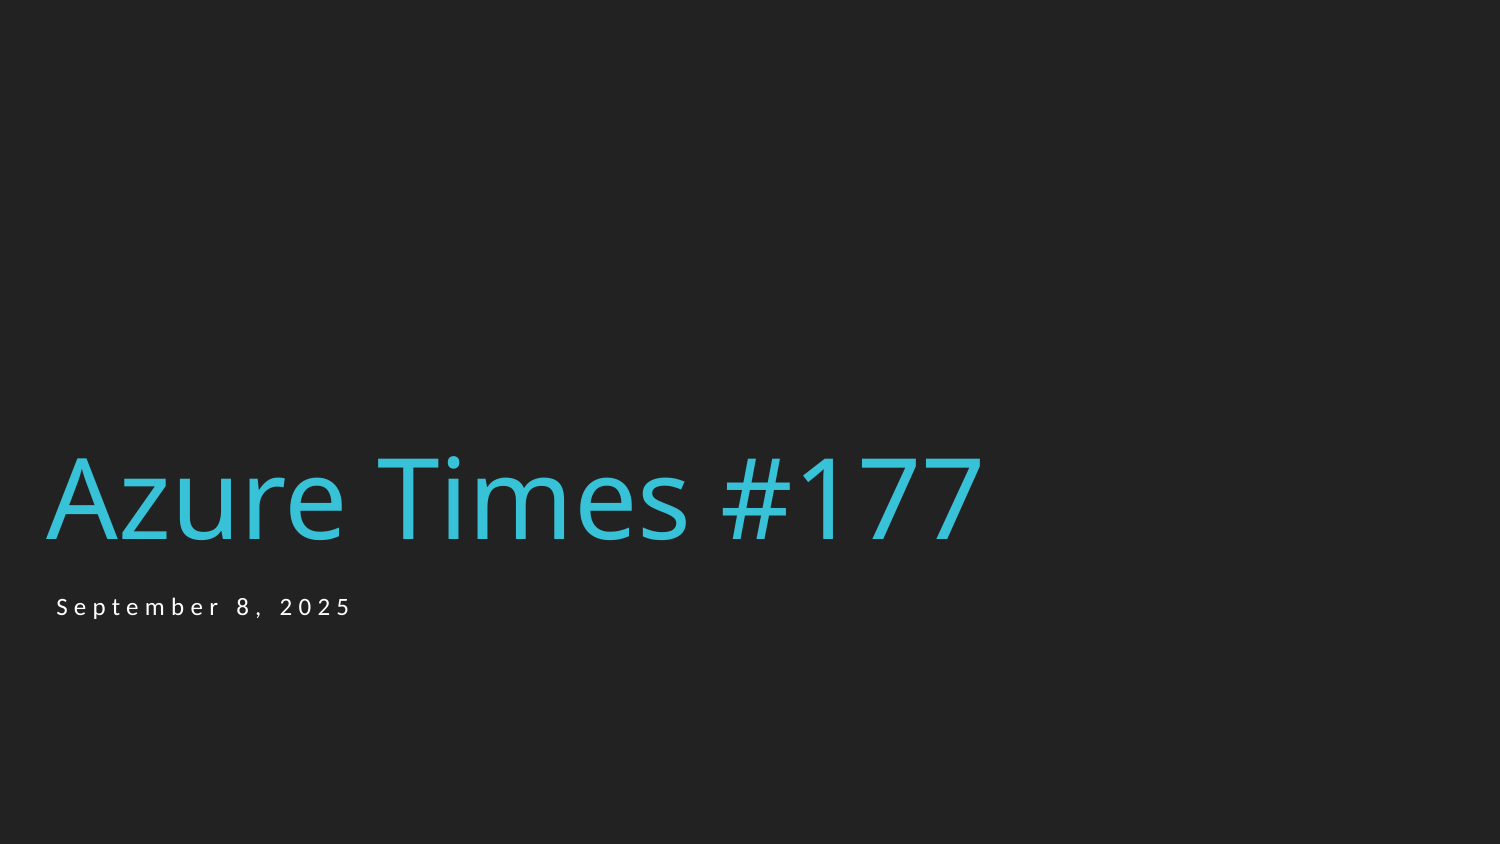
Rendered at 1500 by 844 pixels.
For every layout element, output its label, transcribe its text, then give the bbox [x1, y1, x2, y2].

list September 8, 2025 [56, 590, 1444, 619]
title Azure Times #177 [46, 196, 1434, 563]
